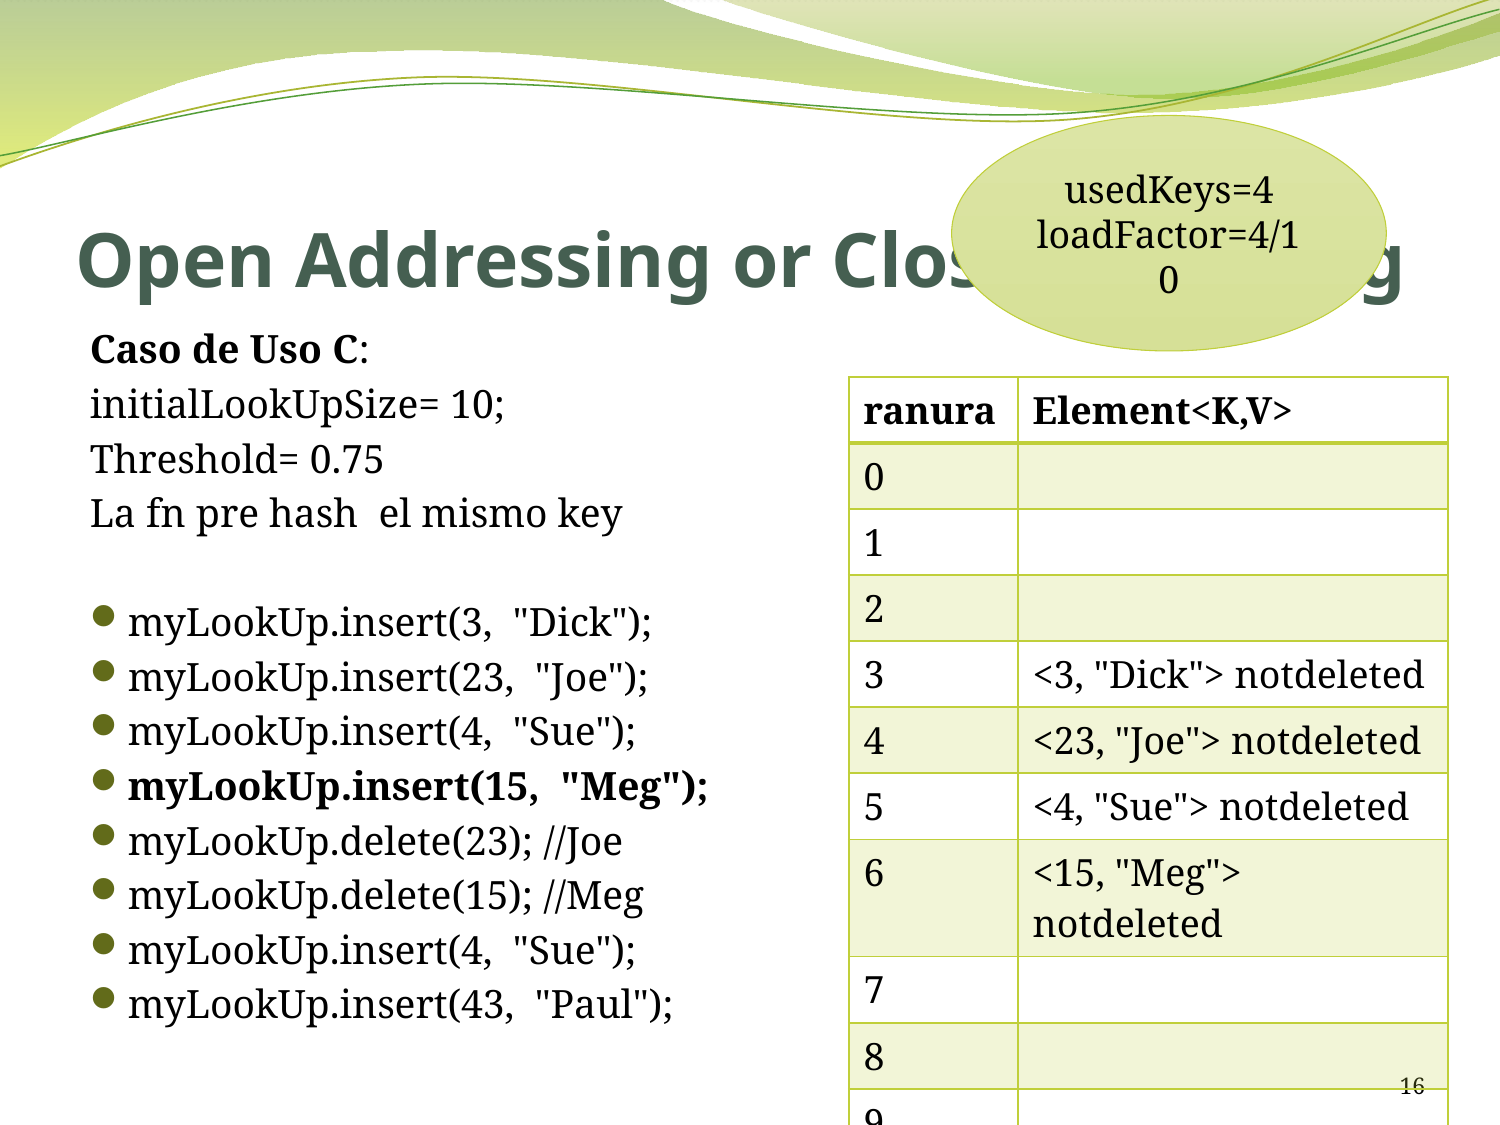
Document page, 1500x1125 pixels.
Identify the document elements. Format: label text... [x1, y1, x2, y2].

title Open Addressing or Closed Hashing [75, 115, 1139, 303]
table_cell 1 [850, 510, 1017, 574]
table_cell 6 [850, 840, 1017, 956]
table_cell 8 [850, 1024, 1017, 1088]
table_cell 9 [850, 1090, 1017, 1125]
table_header ranura [850, 378, 1017, 441]
table_header Element<K,V> [1019, 378, 1447, 441]
table_cell 5 [850, 774, 1017, 839]
table_cell [1019, 1090, 1447, 1125]
table_cell [1019, 957, 1447, 1022]
table_cell <15, "Meg"> notdeleted [1019, 840, 1447, 956]
table_cell [1019, 510, 1447, 574]
title Open Addressing or Closed Hashing [1199, 115, 1425, 303]
table_cell 3 [850, 642, 1017, 706]
table_cell [1019, 445, 1447, 508]
table_cell 4 [850, 708, 1017, 772]
table_cell [1019, 1024, 1447, 1088]
table_cell [1019, 576, 1447, 640]
table_cell 2 [850, 576, 1017, 640]
table_cell <4, "Sue"> notdeleted [1019, 774, 1447, 839]
table_cell <3, "Dick"> notdeleted [1019, 642, 1447, 706]
table_cell <23, "Joe"> notdeleted [1019, 708, 1447, 772]
table_cell 0 [850, 445, 1017, 508]
list Caso de Uso C: initialLookUpSize= 10; Threshold= 0.75 La fn pre hash el mismo key myLookUp.insert(3, "Dick"); myLookUp.insert(23, "Joe"); myLookUp.insert(4, "Sue"); myLookUp.insert(15, "Meg"); myLookUp.delete(23); //Joe myLookUp.delete(15); //Meg myLookUp.insert(4, "Sue"); myLookUp.insert(43, "Paul"); [75, 317, 1425, 1038]
text_box usedKeys=4 loadFactor=4/10 [951, 114, 1387, 352]
table_cell 7 [850, 957, 1017, 1022]
